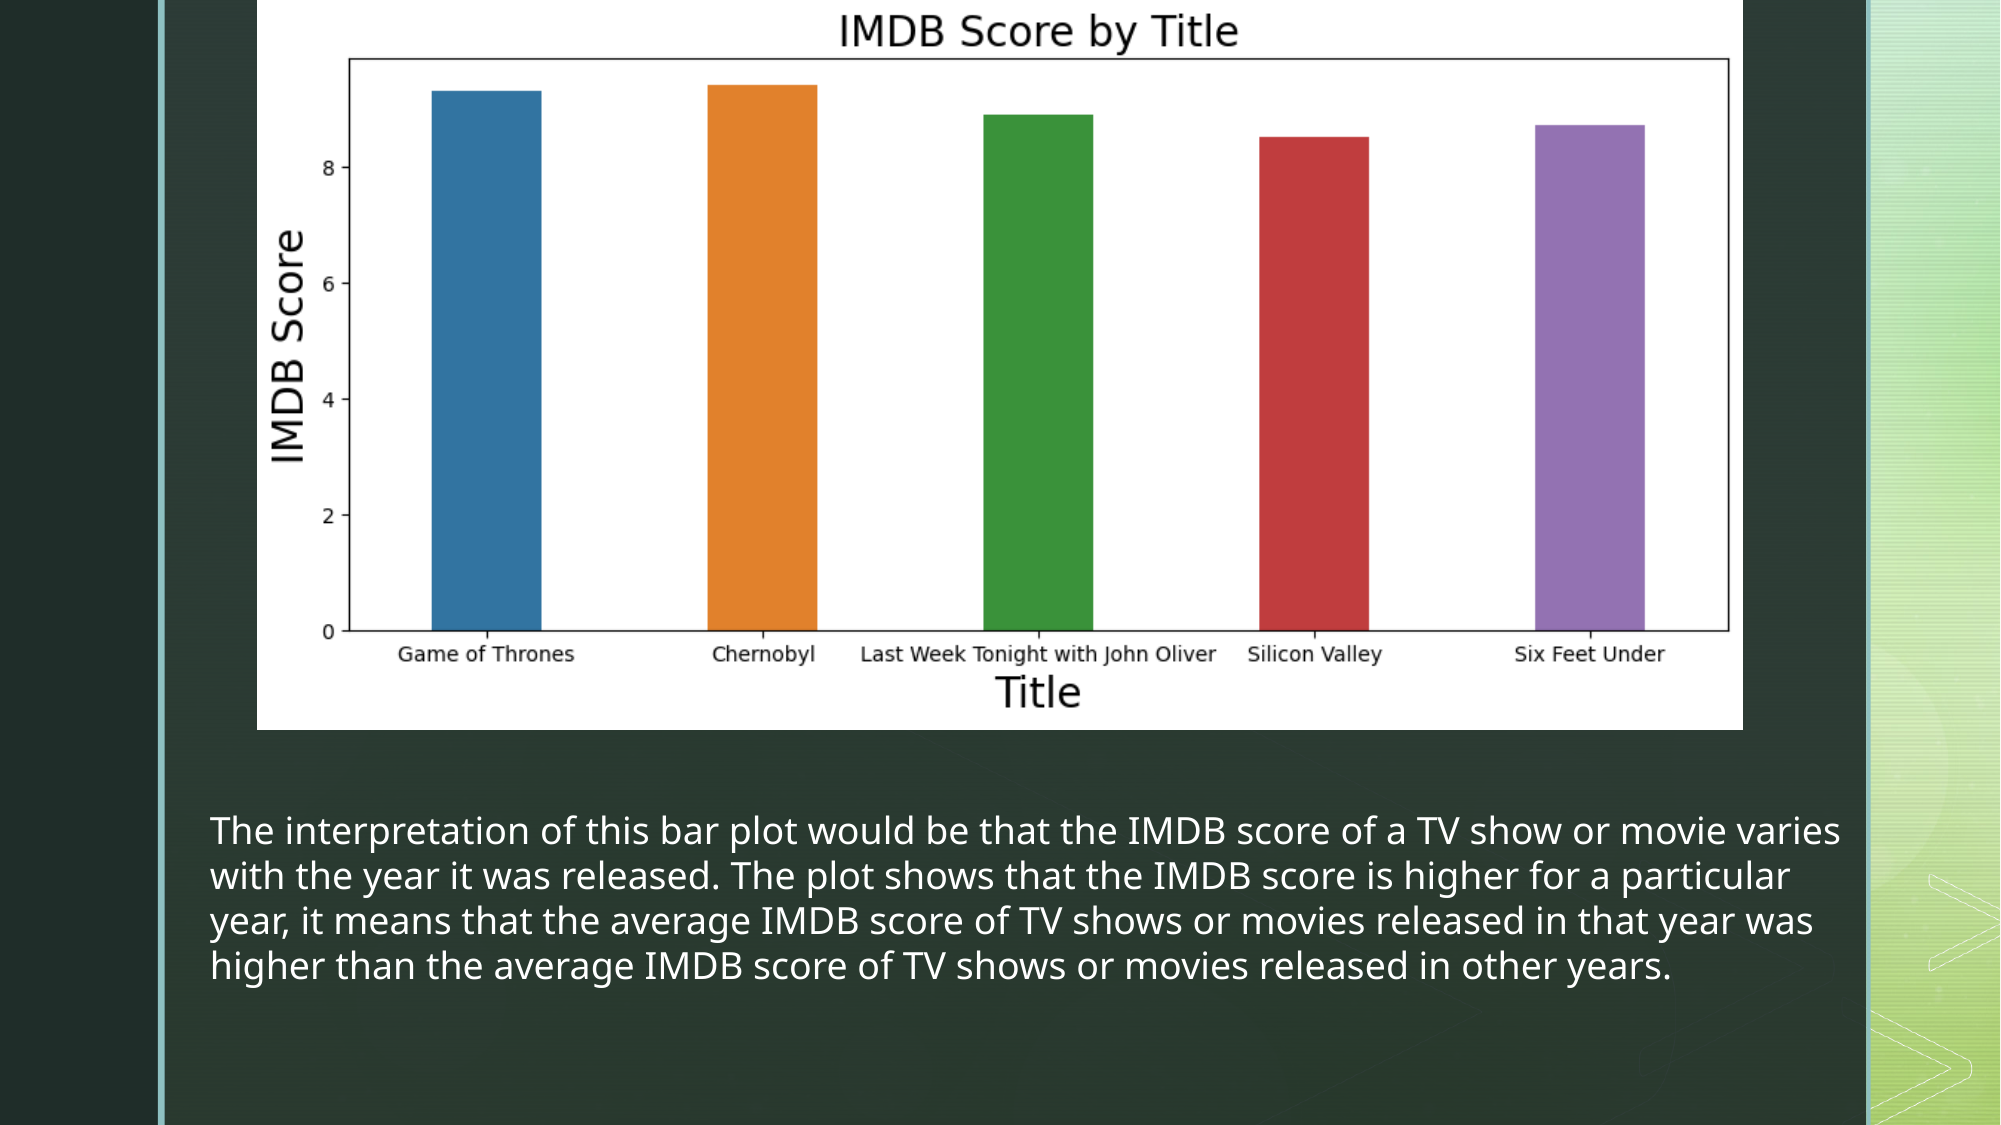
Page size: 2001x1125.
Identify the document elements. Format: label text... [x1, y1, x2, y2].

text_box The interpretation of this bar plot would be that the IMDB score of a TV show or movie varies with the year it was released. The plot shows that the IMDB score is higher for a particular year, it means that the average IMDB score of TV shows or movies released in that year was higher than the average IMDB score of TV shows or movies released in other years. [194, 799, 1873, 995]
picture [1871, 0, 2001, 1125]
picture [256, 0, 1744, 730]
